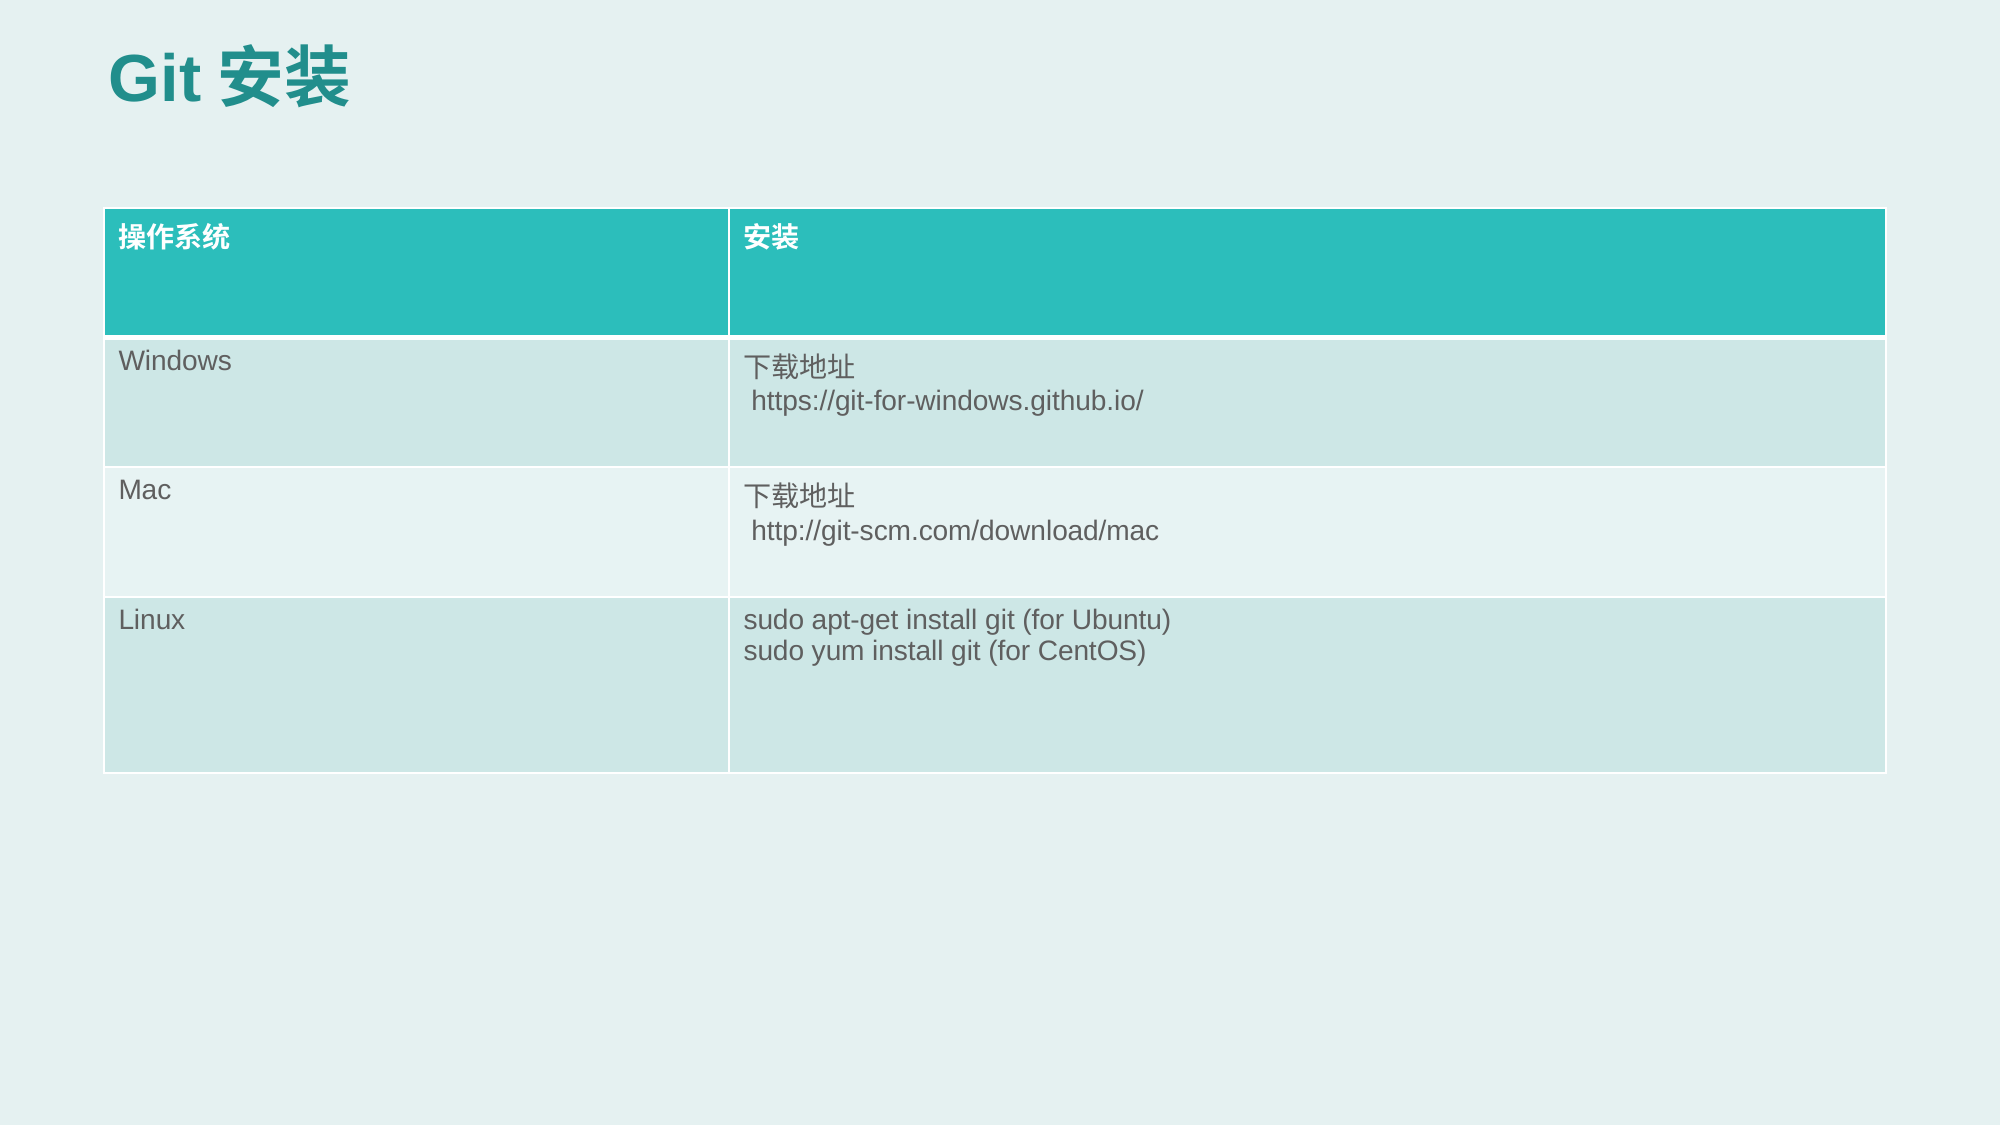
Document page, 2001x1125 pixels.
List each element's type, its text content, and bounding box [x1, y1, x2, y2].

table_cell 下载地址 https://git-for-windows.github.io/ [730, 340, 1885, 466]
table_header 操作系统 [105, 209, 728, 335]
title Git安装 [93, 27, 1888, 133]
table_cell sudo apt-get install git (for Ubuntu) sudo yum install git (for CentOS) [730, 598, 1885, 772]
table_header 安装 [730, 209, 1885, 335]
table_cell Mac [105, 468, 728, 596]
table_cell Windows [105, 340, 728, 466]
table_cell 下载地址 http://git-scm.com/download/mac [730, 468, 1885, 596]
table_cell Linux [105, 598, 728, 772]
